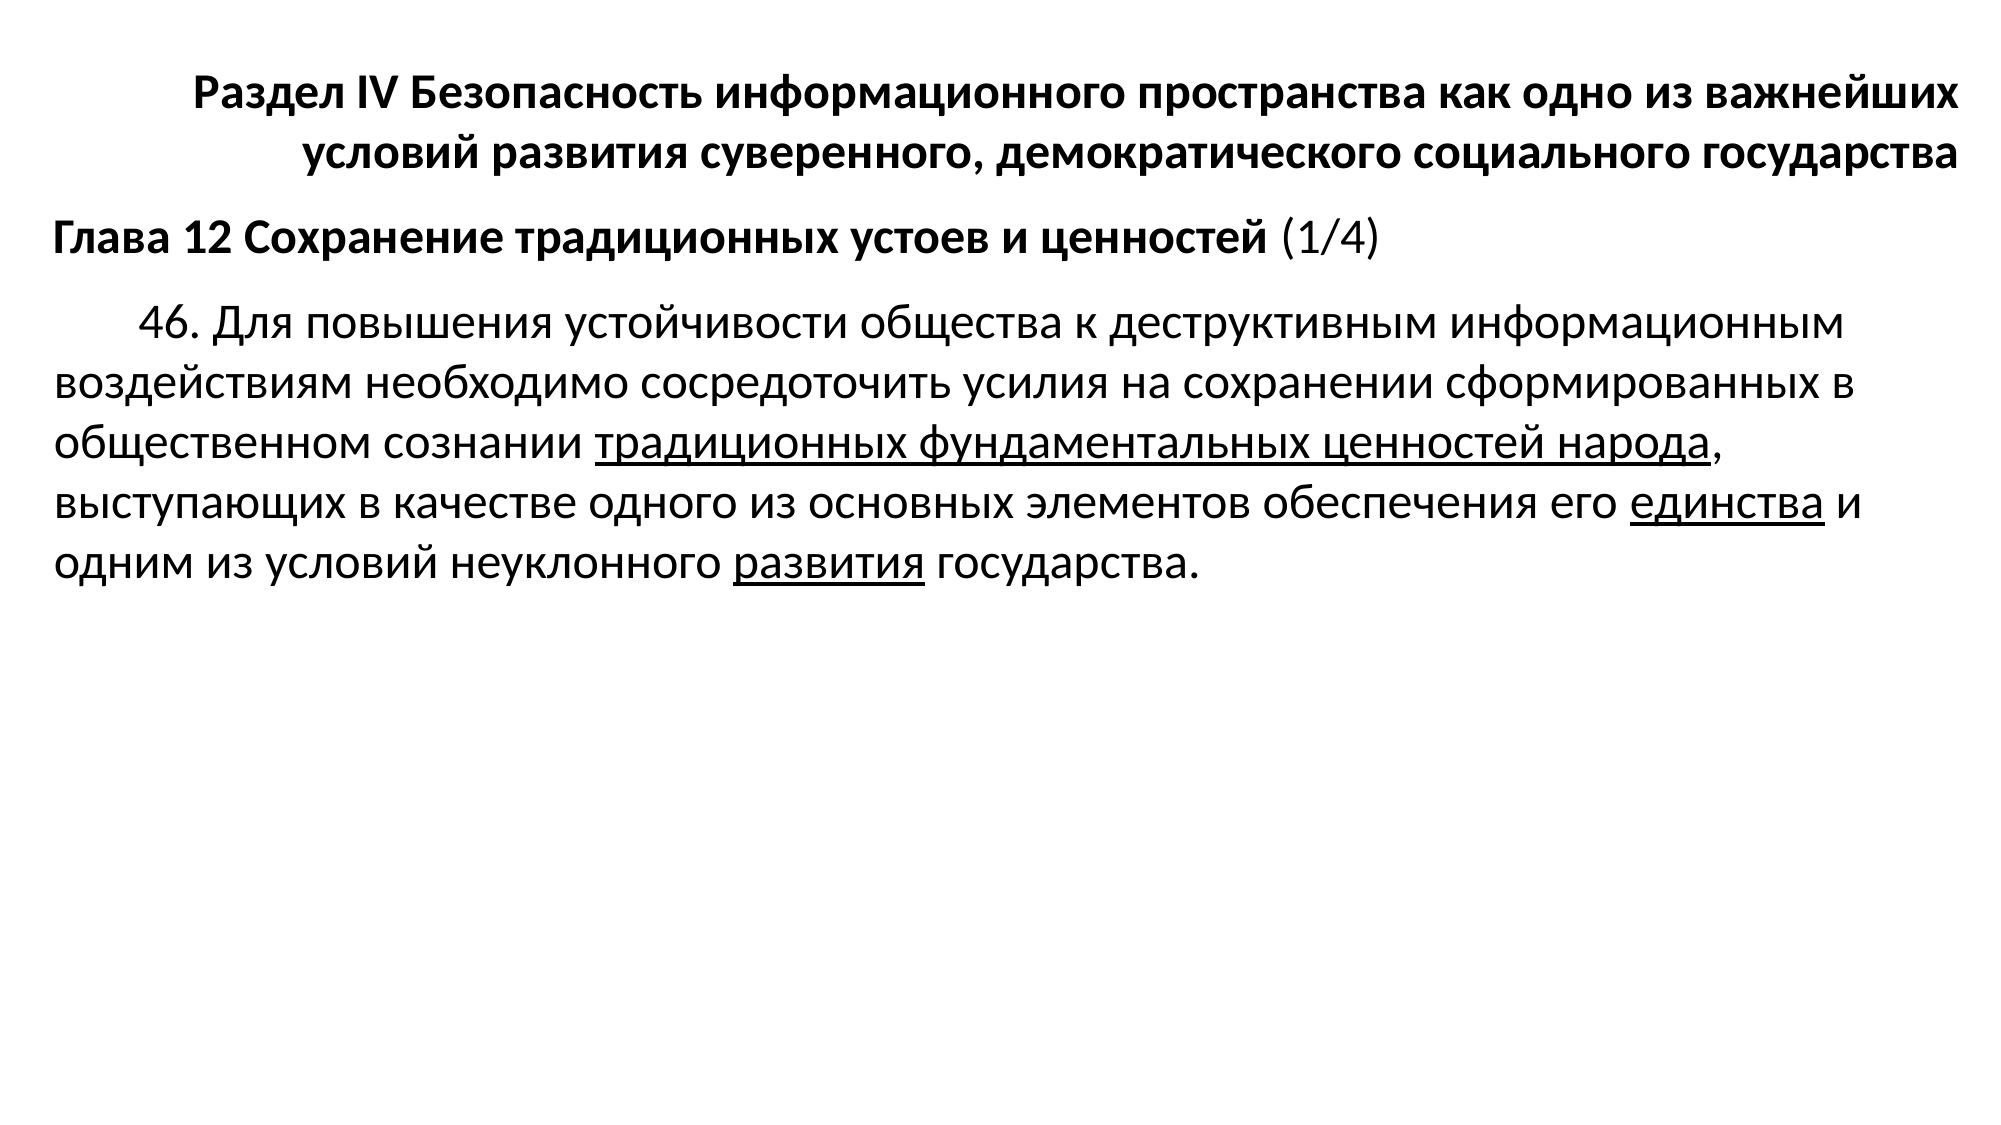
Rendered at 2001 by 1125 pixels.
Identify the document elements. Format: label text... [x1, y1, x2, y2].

text_box Раздел IV Безопасность информационного пространства как одно из важнейших условий развития суверенного, демократического социального государства Глава 12 Сохранение традиционных устоев и ценностей (1/4) 46. Для повышения устойчивости общества к деструктивным информационным воздействиям необходимо сосредоточить усилия на сохранении сформированных в общественном сознании традиционных фундаментальных ценностей народа, выступающих в качестве одного из основных элементов обеспечения его единства и одним из условий неуклонного развития государства. [39, 51, 1976, 597]
